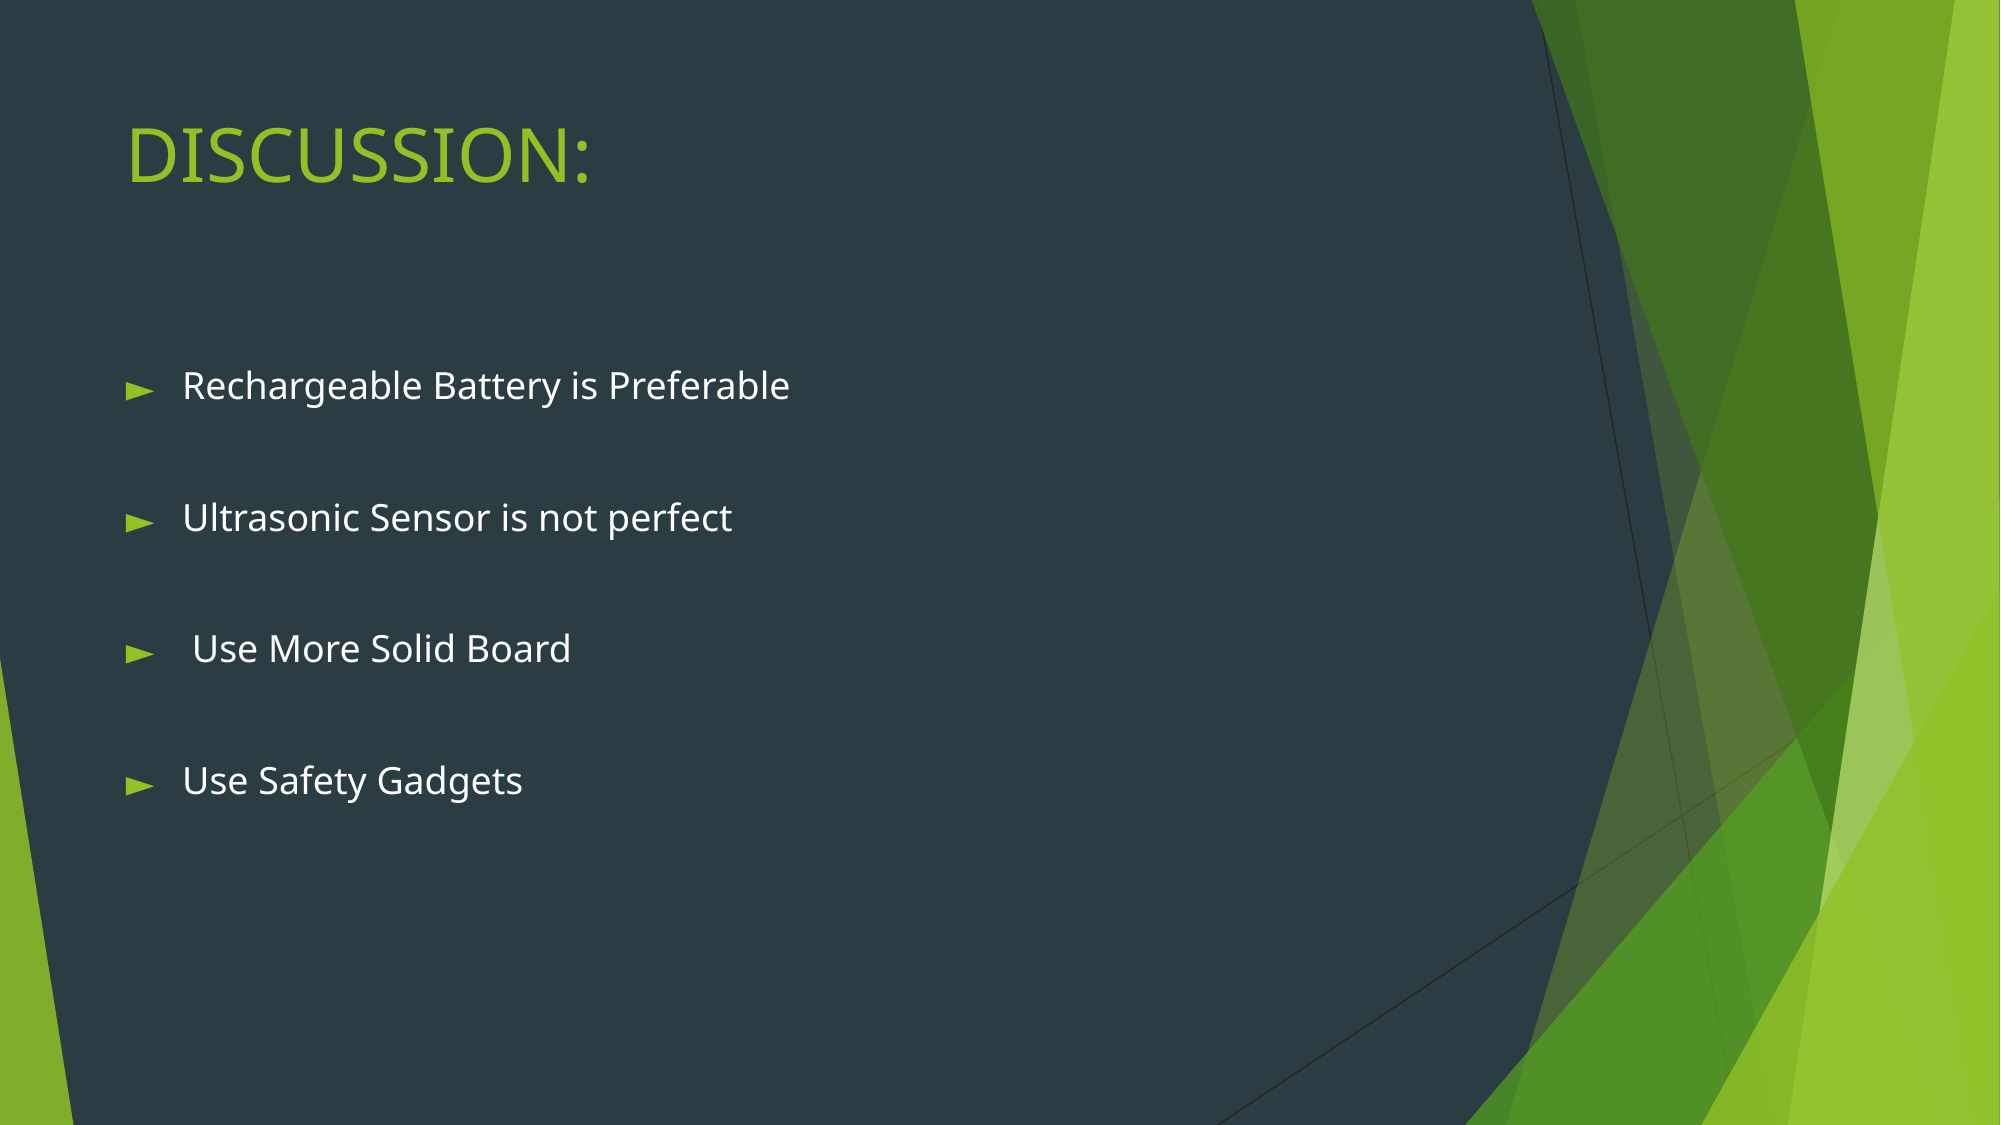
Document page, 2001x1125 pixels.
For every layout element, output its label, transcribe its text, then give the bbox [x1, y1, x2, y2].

text_box Rechargeable Battery is Preferable Ultrasonic Sensor is not perfect Use More Solid Board Use Safety Gadgets [111, 354, 1522, 991]
text_box DISCUSSION: [111, 99, 1522, 317]
